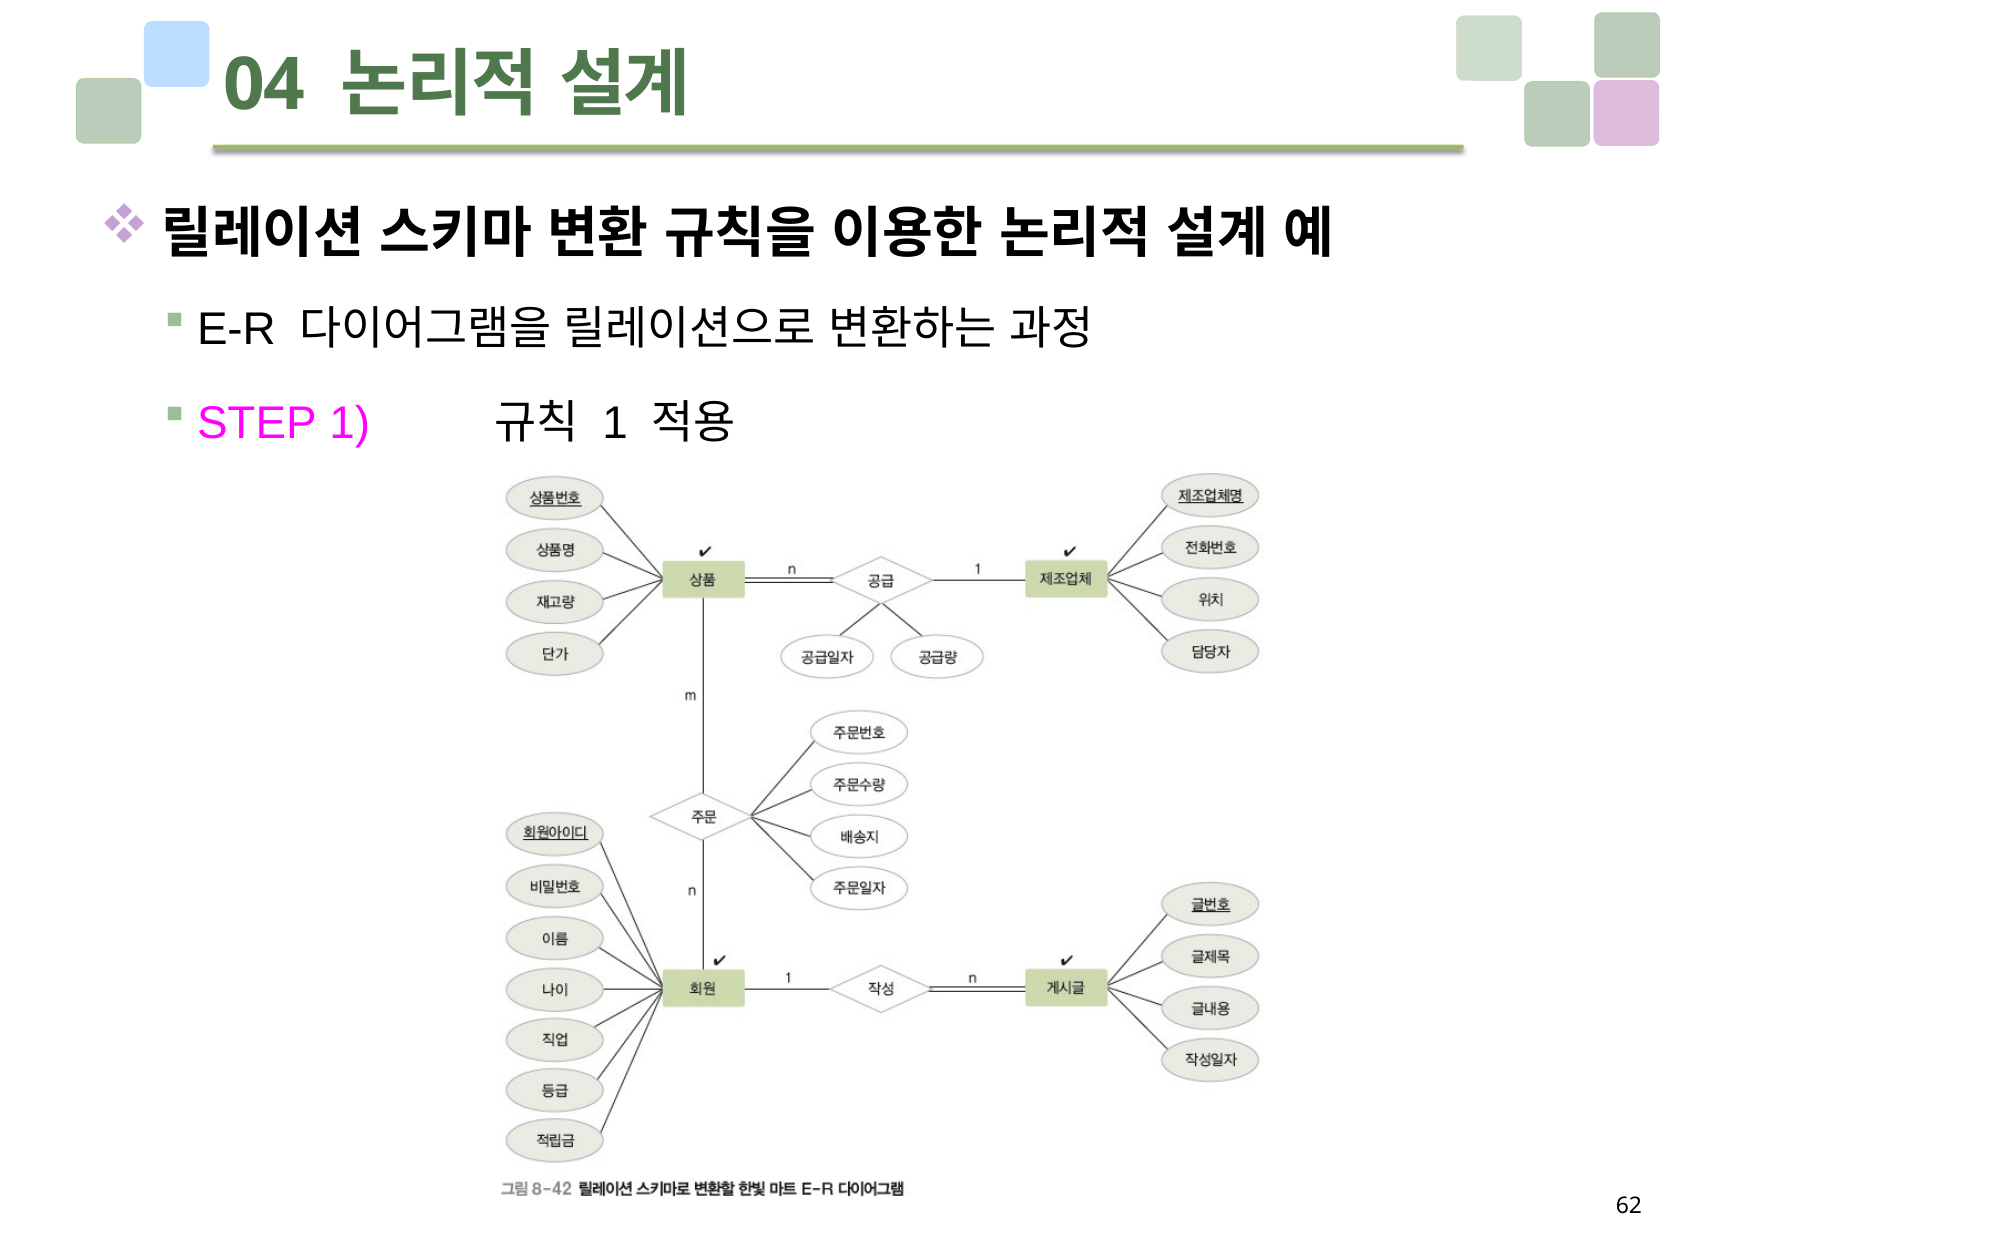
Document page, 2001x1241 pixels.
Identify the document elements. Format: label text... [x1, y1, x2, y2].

slide_number 62 [1611, 1195, 1647, 1241]
title 04 논리적 설계 [221, 34, 701, 194]
picture [1593, 80, 1660, 146]
picture [1456, 15, 1523, 81]
text_box 릴레이션 스키마 변환 규칙을 이용한 논리적 설계 예 E-R 다이어그램을 릴레이션으로 변환하는 과정 STEP 1) 규칙 1 적용 [97, 194, 1428, 448]
picture [143, 21, 210, 87]
text_box [501, 470, 1266, 1197]
picture [701, 142, 1469, 159]
picture [75, 77, 142, 144]
picture [208, 142, 221, 159]
picture [1594, 12, 1661, 78]
picture [1524, 80, 1591, 147]
